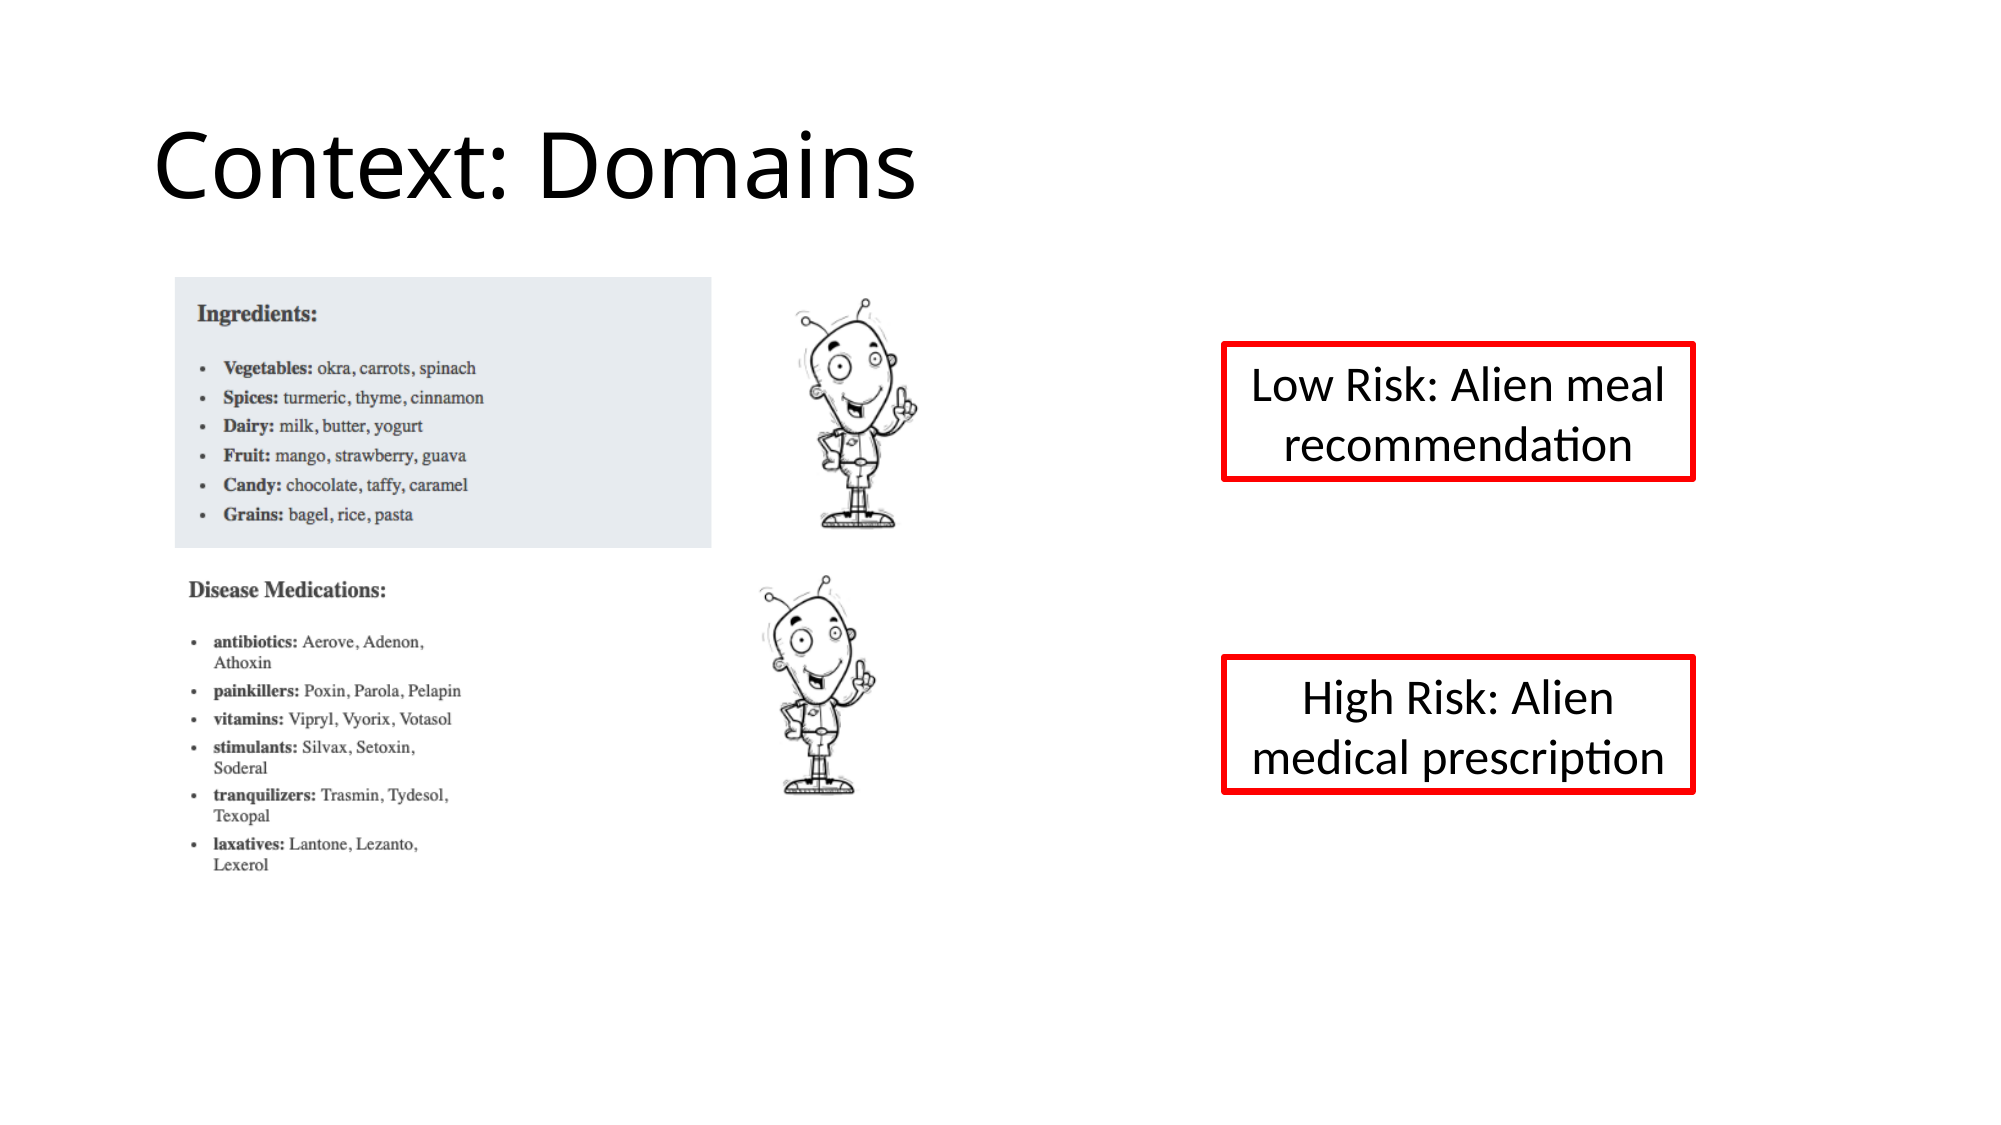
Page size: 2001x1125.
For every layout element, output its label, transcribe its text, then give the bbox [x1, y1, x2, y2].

title Context: Domains [137, 59, 1863, 278]
picture [174, 560, 913, 890]
text_box Low Risk: Alien meal recommendation [1224, 344, 1693, 479]
picture [174, 277, 939, 548]
text_box High Risk: Alien medical prescription [1224, 656, 1693, 792]
